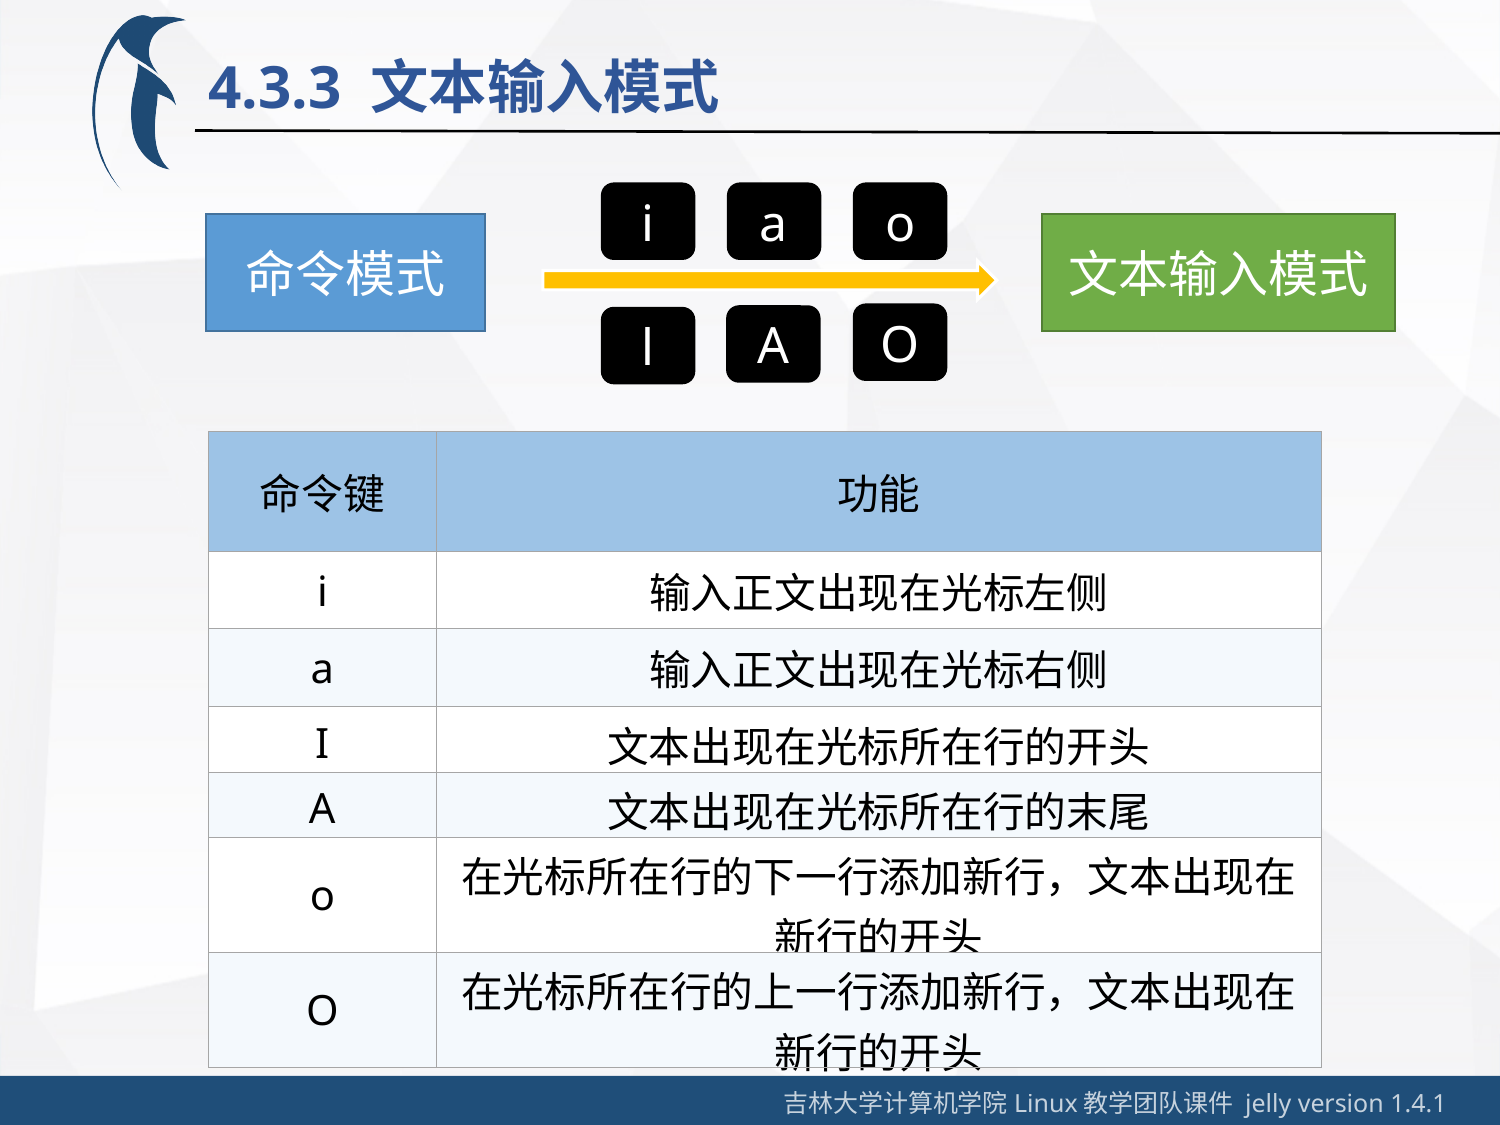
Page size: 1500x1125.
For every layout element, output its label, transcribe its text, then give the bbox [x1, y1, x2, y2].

table_cell 文本出现在光标所在行的开头 [437, 707, 1321, 772]
table_cell a [209, 629, 436, 706]
table_cell A [209, 773, 436, 837]
table_cell 文本出现在光标所在行的末尾 [437, 773, 1321, 837]
table_cell O [209, 953, 436, 1067]
text_box 文本输入模式 [1041, 213, 1396, 332]
table_cell 输入正文出现在光标左侧 [437, 552, 1321, 628]
text_box A [726, 305, 821, 383]
table_header 命令键 [209, 432, 436, 551]
text_box 4.3.3 文本输入模式 [193, 42, 1026, 128]
table_cell 输入正文出现在光标右侧 [437, 629, 1321, 706]
table_header 功能 [437, 432, 1321, 551]
table_cell 在光标所在行的上一行添加新行，文本出现在新行的开头 [437, 953, 1321, 1067]
table_cell I [209, 707, 436, 772]
text_box i [600, 182, 696, 260]
text_box l [600, 306, 696, 385]
table_cell i [209, 552, 436, 628]
text_box o [852, 182, 948, 260]
text_box [541, 257, 1000, 304]
text_box O [852, 303, 948, 381]
text_box 命令模式 [205, 213, 486, 332]
table_cell 在光标所在行的下一行添加新行，文本出现在新行的开头 [437, 838, 1321, 952]
text_box a [726, 182, 822, 260]
picture [0, 0, 1500, 1075]
table_cell o [209, 838, 436, 952]
